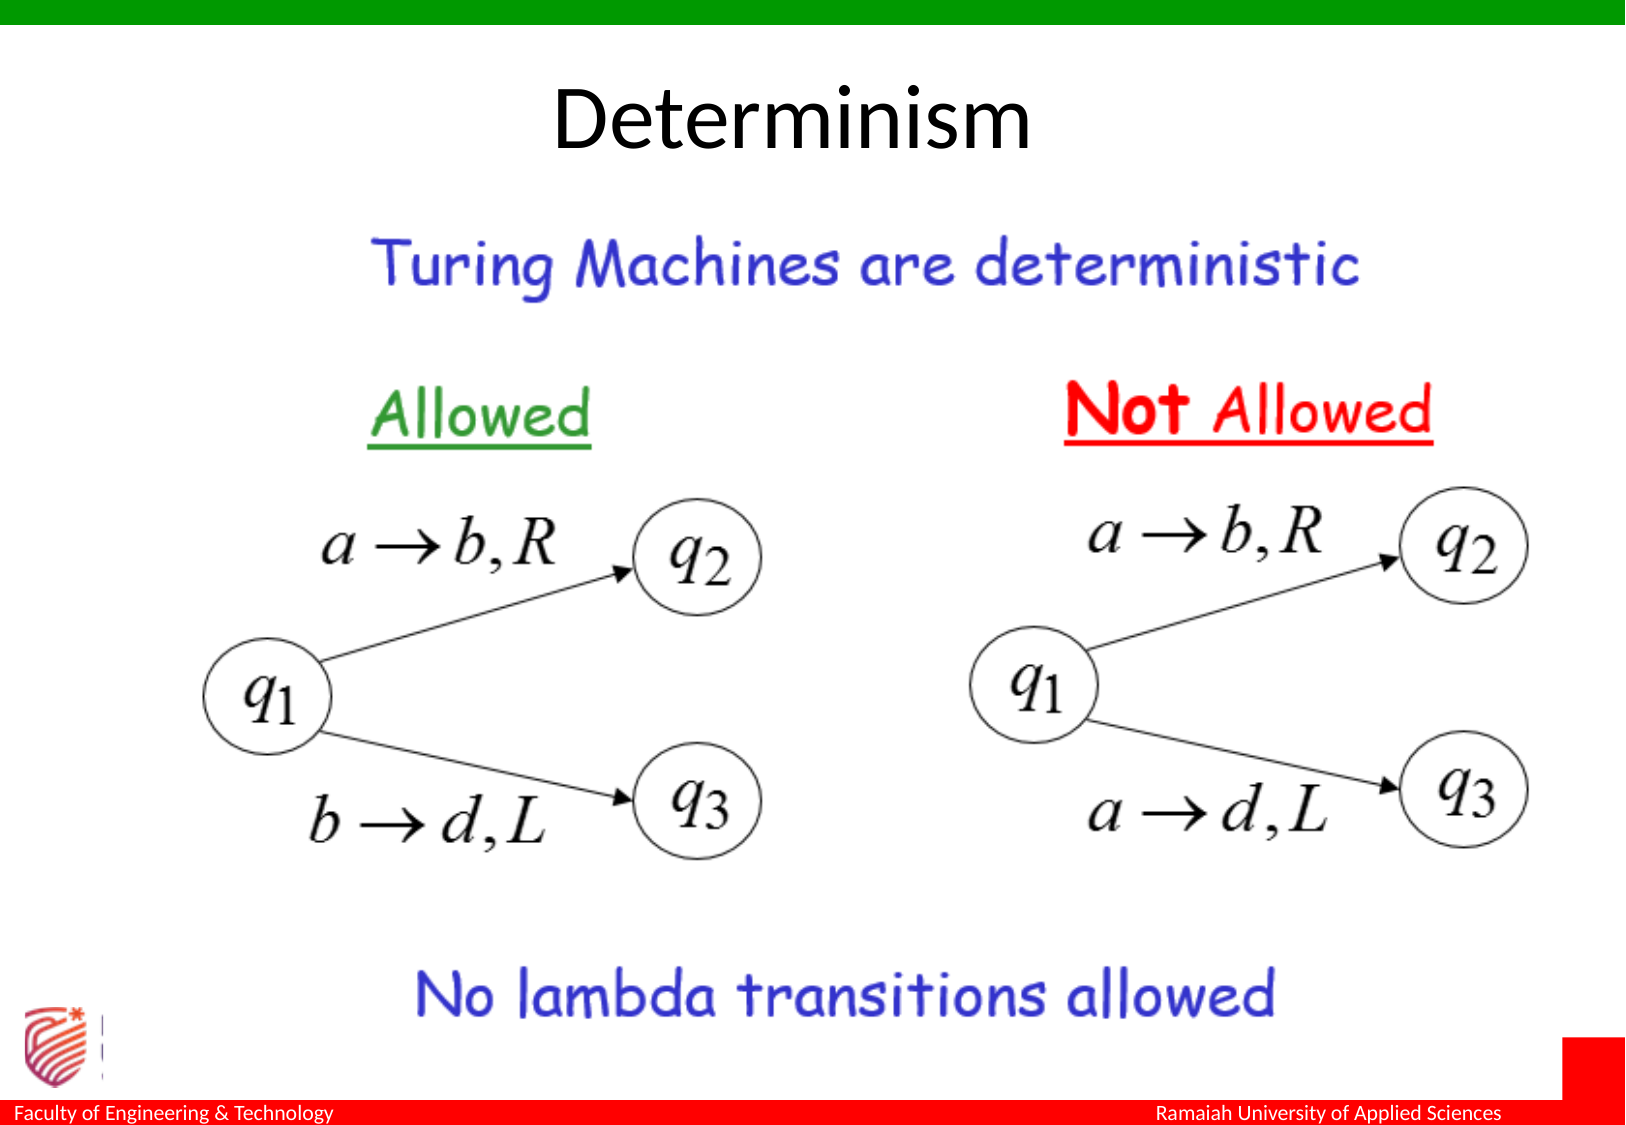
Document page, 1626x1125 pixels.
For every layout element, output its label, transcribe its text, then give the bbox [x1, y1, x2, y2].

picture [174, 189, 1562, 1051]
picture [24, 1007, 104, 1088]
title Determinism [62, 50, 1525, 238]
